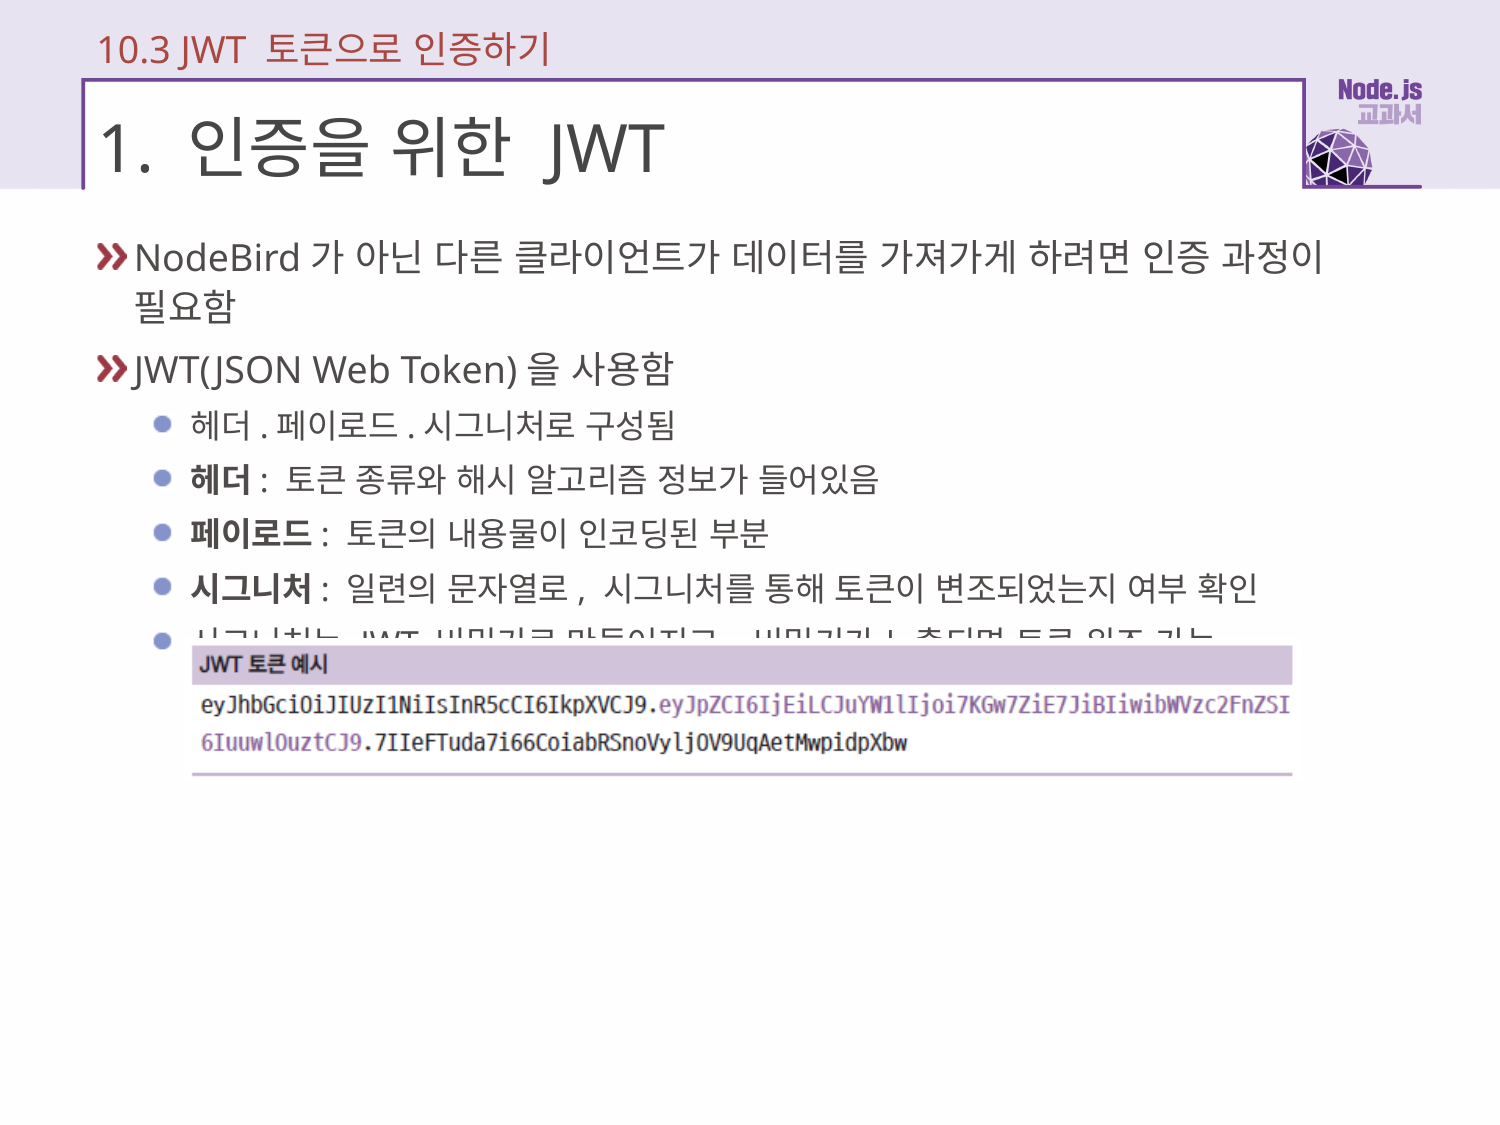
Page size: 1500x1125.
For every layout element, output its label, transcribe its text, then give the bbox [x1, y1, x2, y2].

title 1. 인증을 위한 JWT [82, 61, 1413, 193]
picture [0, 0, 1500, 1125]
text_box 10.3 JWT 토큰으로 인증하기 [81, 14, 807, 62]
list NodeBird가 아닌 다른 클라이언트가 데이터를 가져가게 하려면 인증 과정이 필요함 JWT(JSON Web Token)을 사용함 헤더.페이로드.시그니처로 구성됨 헤더: 토큰 종류와 해시 알고리즘 정보가 들어있음 페이로드: 토큰의 내용물이 인코딩된 부분 시그니처: 일련의 문자열로, 시그니처를 통해 토큰이 변조되었는지 여부 확인 시그니처는 JWT 비밀키로 만들어지고, 비밀키가 노출되면 토큰 위조 가능 [81, 222, 1412, 1037]
